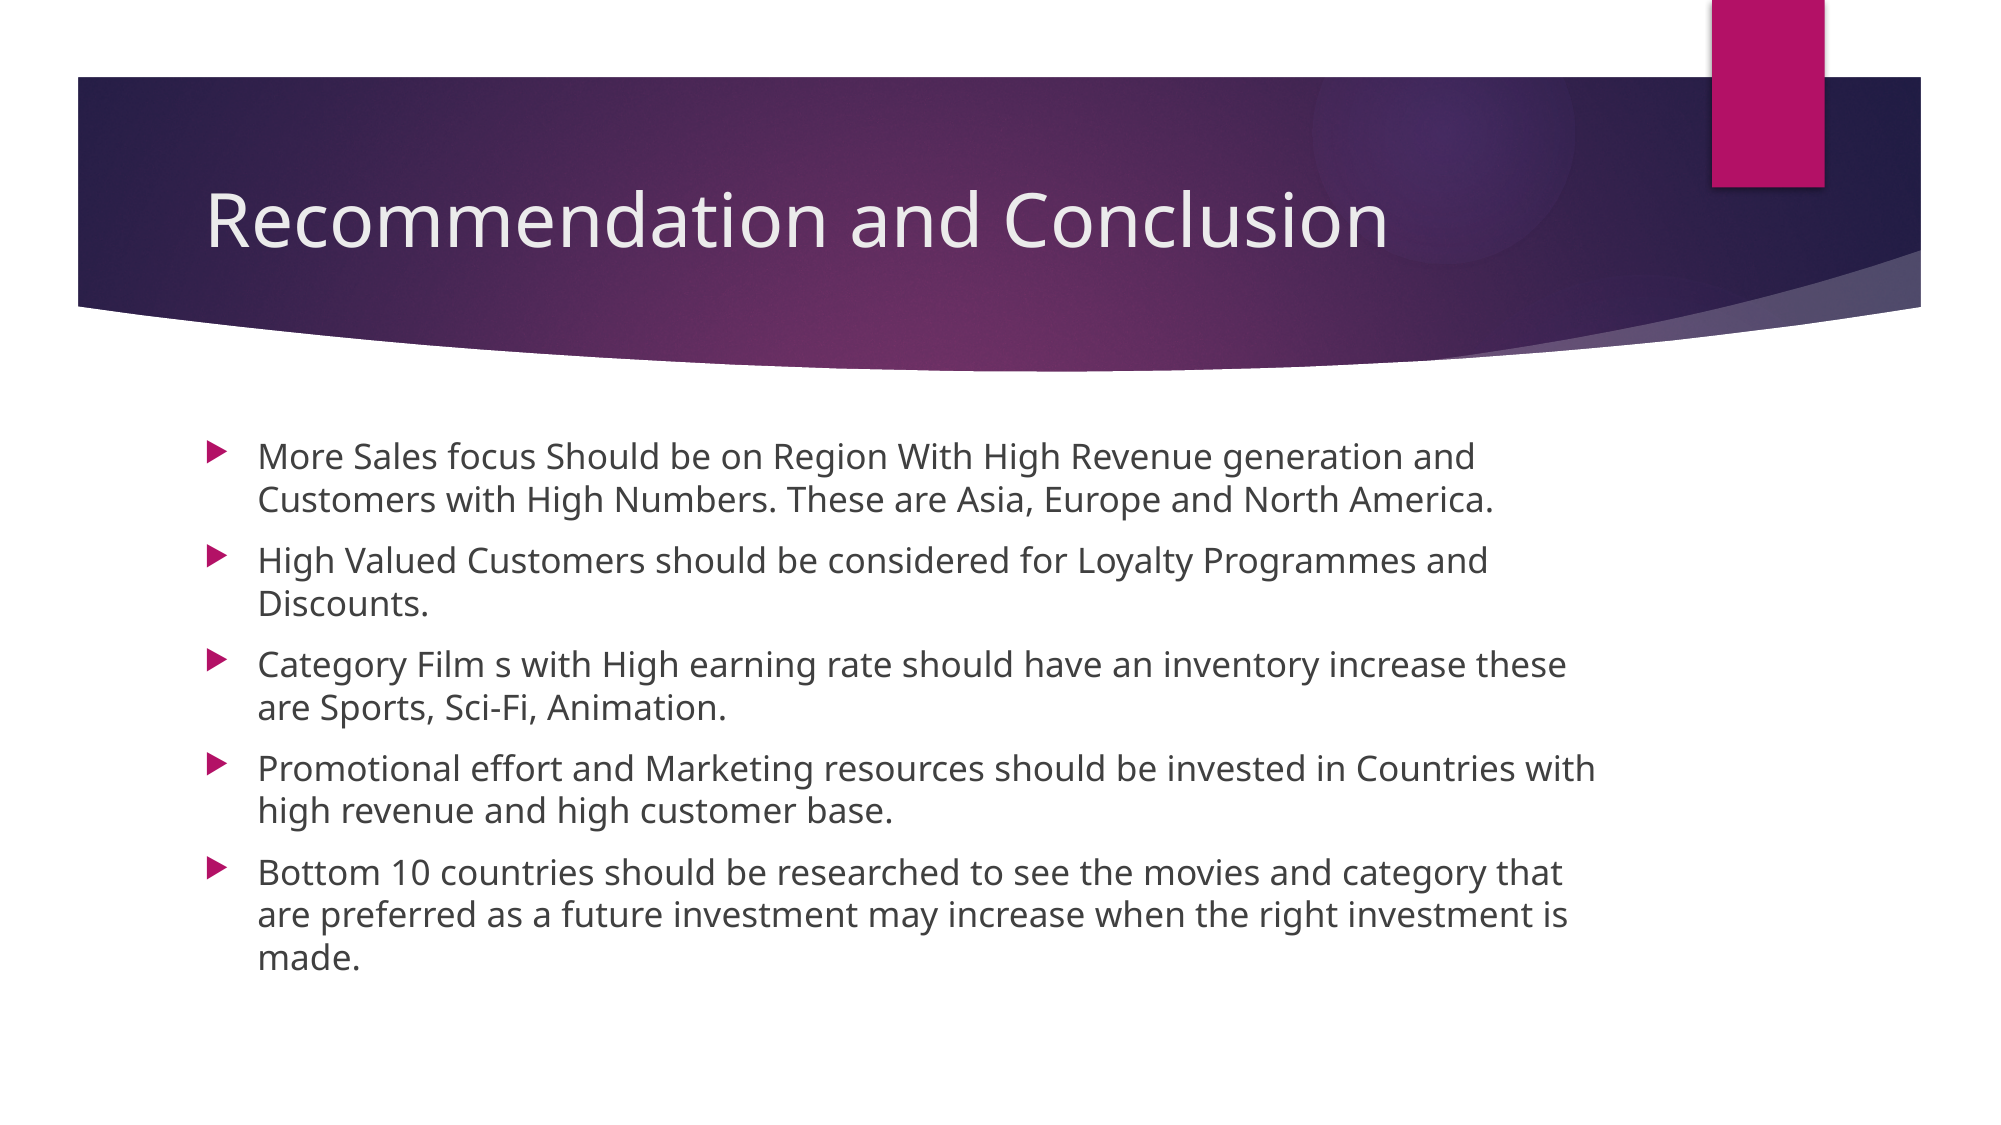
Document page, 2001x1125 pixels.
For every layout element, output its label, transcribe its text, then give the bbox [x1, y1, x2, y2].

list More Sales focus Should be on Region With High Revenue generation and Customers with High Numbers. These are Asia, Europe and North America. High Valued Customers should be considered for Loyalty Programmes and Discounts. Category Film s with High earning rate should have an inventory increase these are Sports, Sci-Fi, Animation. Promotional effort and Marketing resources should be invested in Countries with high revenue and high customer base. Bottom 10 countries should be researched to see the movies and category that are preferred as a future investment may increase when the right investment is made. [189, 427, 1638, 988]
title Recommendation and Conclusion [189, 159, 1627, 276]
